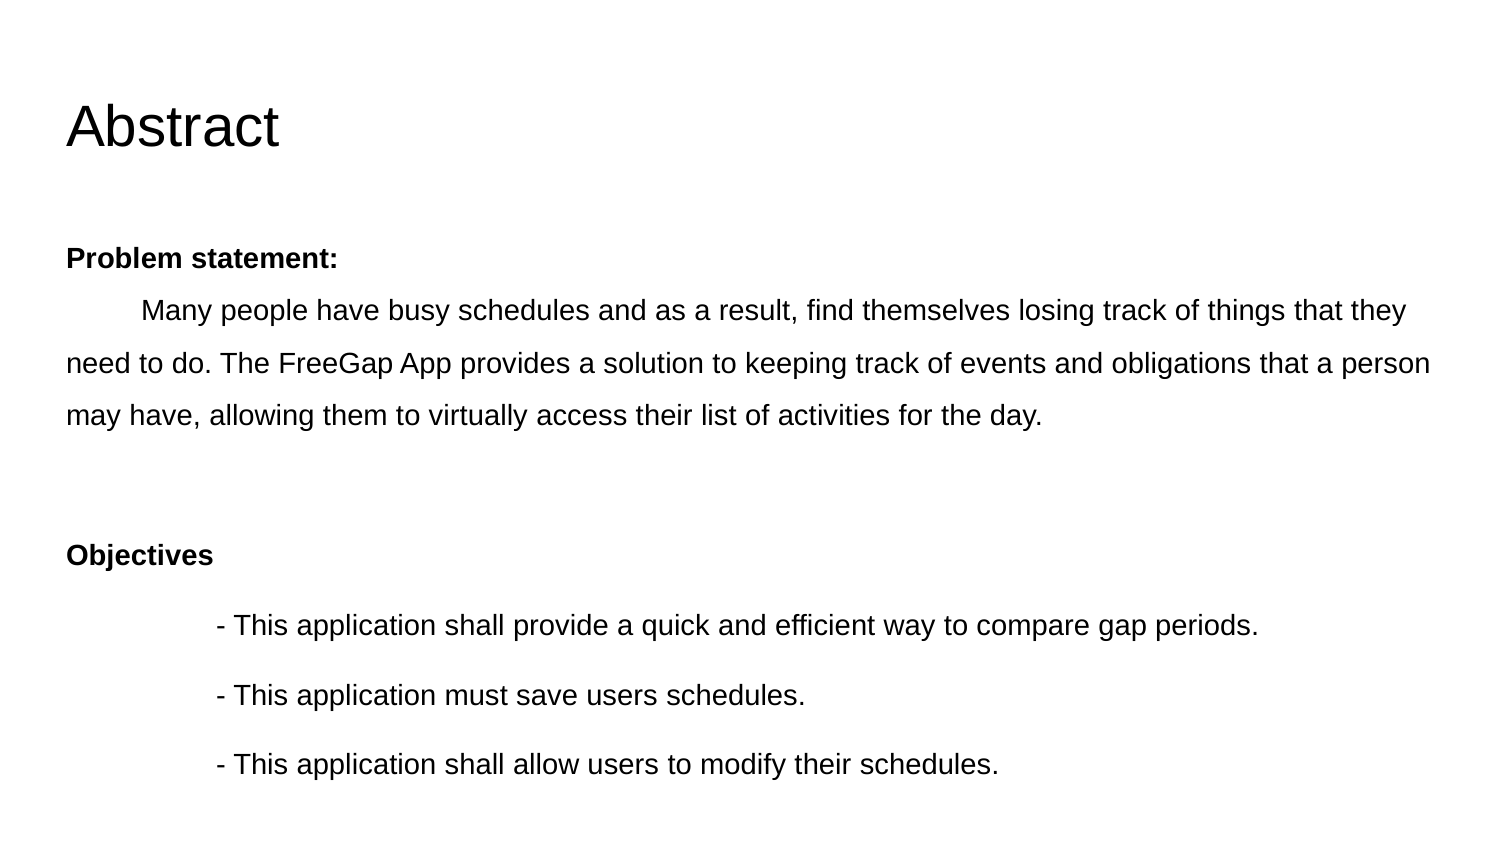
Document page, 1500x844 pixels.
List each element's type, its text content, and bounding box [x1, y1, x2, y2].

list Problem statement: Many people have busy schedules and as a result, find themselves losing track of things that they need to do. The FreeGap App provides a solution to keeping track of events and obligations that a person may have, allowing them to virtually access their list of activities for the day. Objectives - This application shall provide a quick and efficient way to compare gap periods. - This application must save users schedules. - This application shall allow users to modify their schedules. [51, 189, 1449, 750]
title Abstract [51, 72, 1449, 167]
